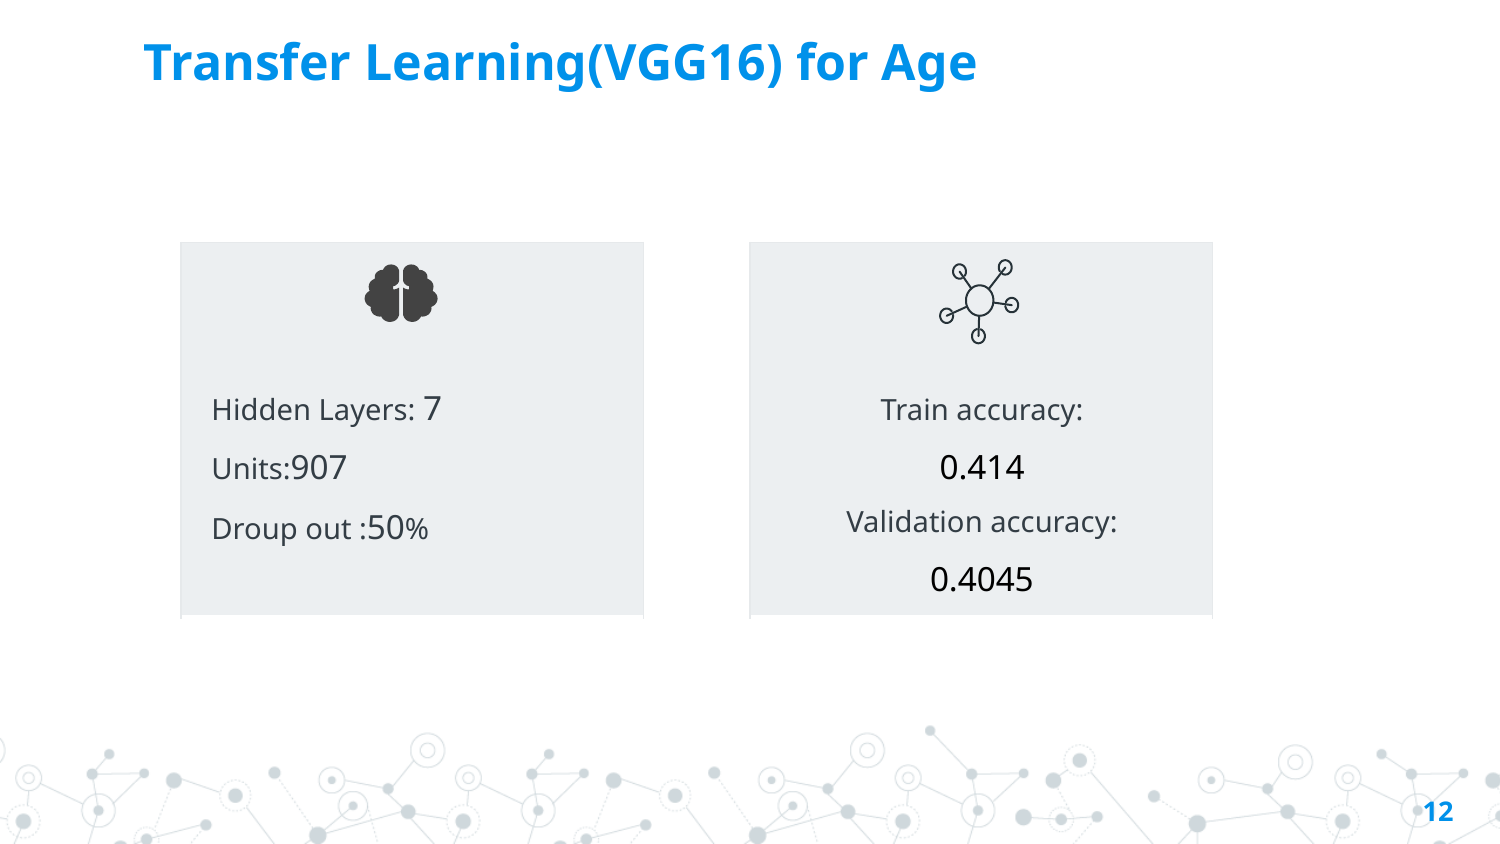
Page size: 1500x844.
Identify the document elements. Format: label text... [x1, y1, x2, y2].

text_box [364, 264, 400, 322]
text_box [403, 264, 438, 322]
text_box Hidden Layers: 7 Units:907 Droup out :50% [196, 359, 947, 554]
picture [0, 0, 1500, 844]
title Transfer Learning(VGG16) for Age [128, 50, 1372, 166]
table_header [751, 243, 1212, 366]
table_header [751, 606, 1212, 615]
table_header [182, 243, 643, 615]
slide_number 12 [1378, 779, 1469, 844]
text_box Train accuracy: 0.414 Validation accuracy: 0.4045 [633, 366, 1331, 606]
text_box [939, 259, 1019, 344]
